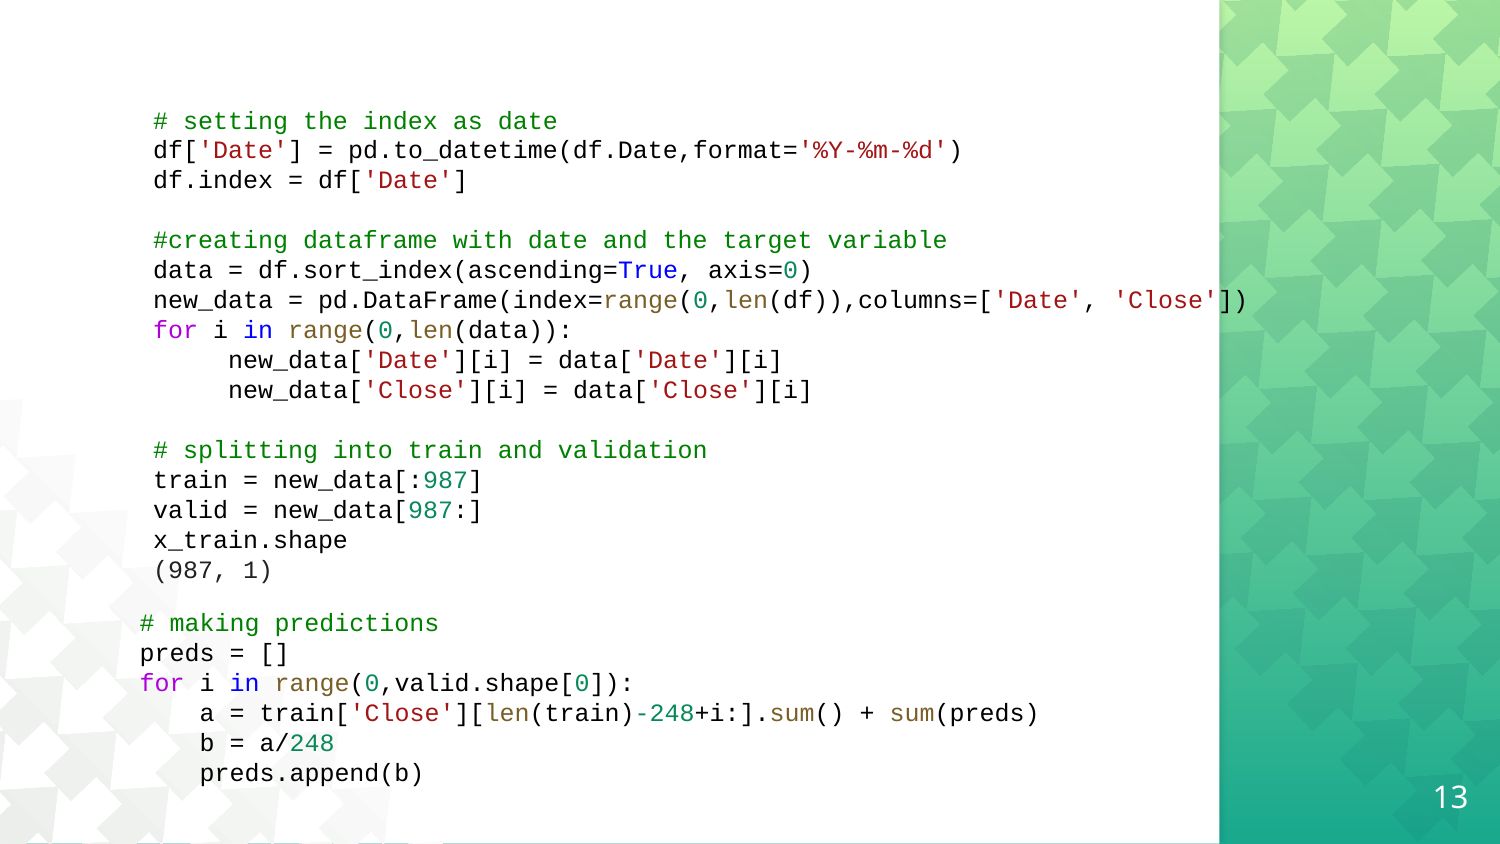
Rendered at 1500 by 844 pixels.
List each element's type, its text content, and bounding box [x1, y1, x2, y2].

text_box # setting the index as date df['Date'] = pd.to_datetime(df.Date,format='%Y-%m-%d') df.index = df['Date'] #creating dataframe with date and the target variable data = df.sort_index(ascending=True, axis=0) new_data = pd.DataFrame(index=range(0,len(df)),columns=['Date', 'Close']) for i in range(0,len(data)): new_data['Date'][i] = data['Date'][i] new_data['Close'][i] = data['Close'][i] # splitting into train and validation train = new_data[:987] valid = new_data[987:] x_train.shape (987, 1) [138, 96, 1264, 591]
slide_number 13 [1378, 766, 1469, 832]
text_box # making predictions preds = [] for i in range(0,valid.shape[0]): a = train['Close'][len(train)-248+i:].sum() + sum(preds) b = a/248 preds.append(b) [124, 598, 1055, 794]
